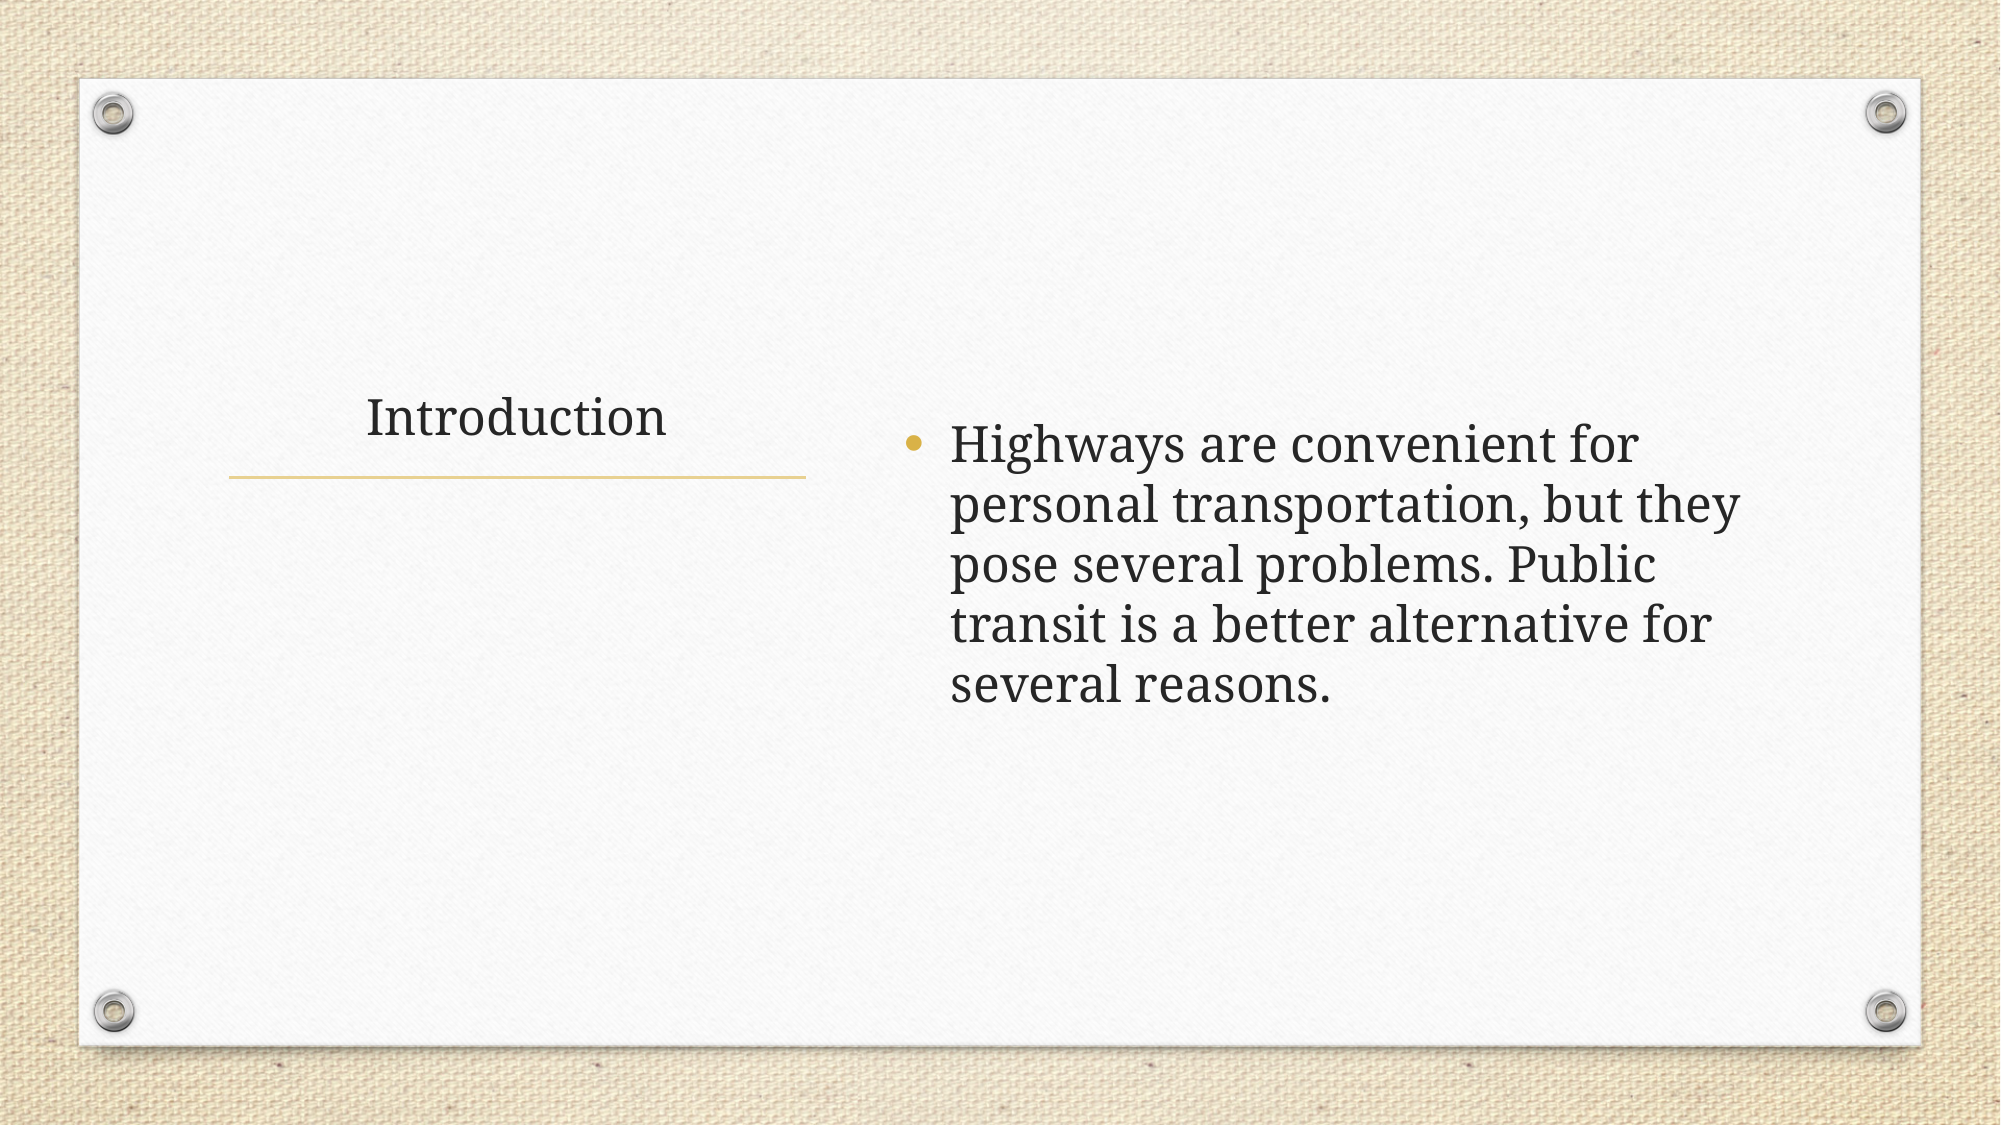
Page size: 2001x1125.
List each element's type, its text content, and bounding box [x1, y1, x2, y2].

list Highways are convenient for personal transportation, but they pose several problems. Public transit is a better alternative for several reasons. [888, 161, 1787, 964]
title Introduction [212, 227, 823, 453]
picture [0, 0, 2001, 1125]
